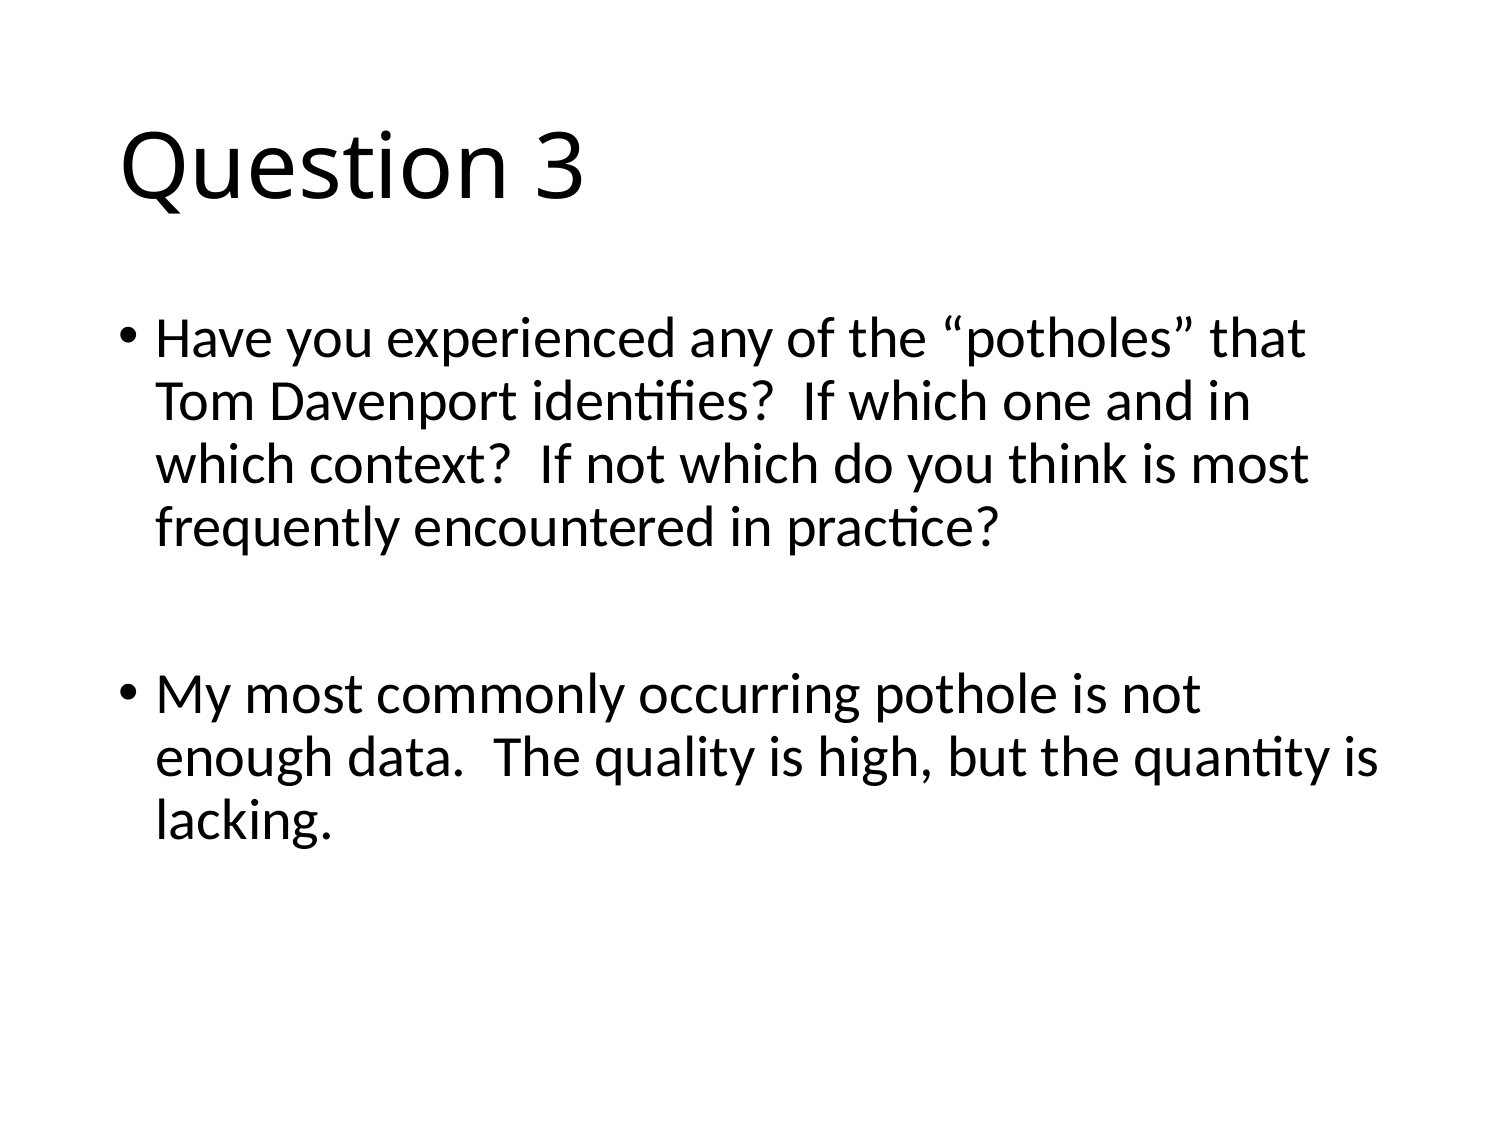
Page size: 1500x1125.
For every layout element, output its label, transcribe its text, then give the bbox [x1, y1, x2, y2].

list Have you experienced any of the “potholes” that Tom Davenport identifies? If which one and in which context? If not which do you think is most frequently encountered in practice? My most commonly occurring pothole is not enough data. The quality is high, but the quantity is lacking. [103, 299, 1397, 1014]
title Question 3 [103, 59, 1397, 278]
